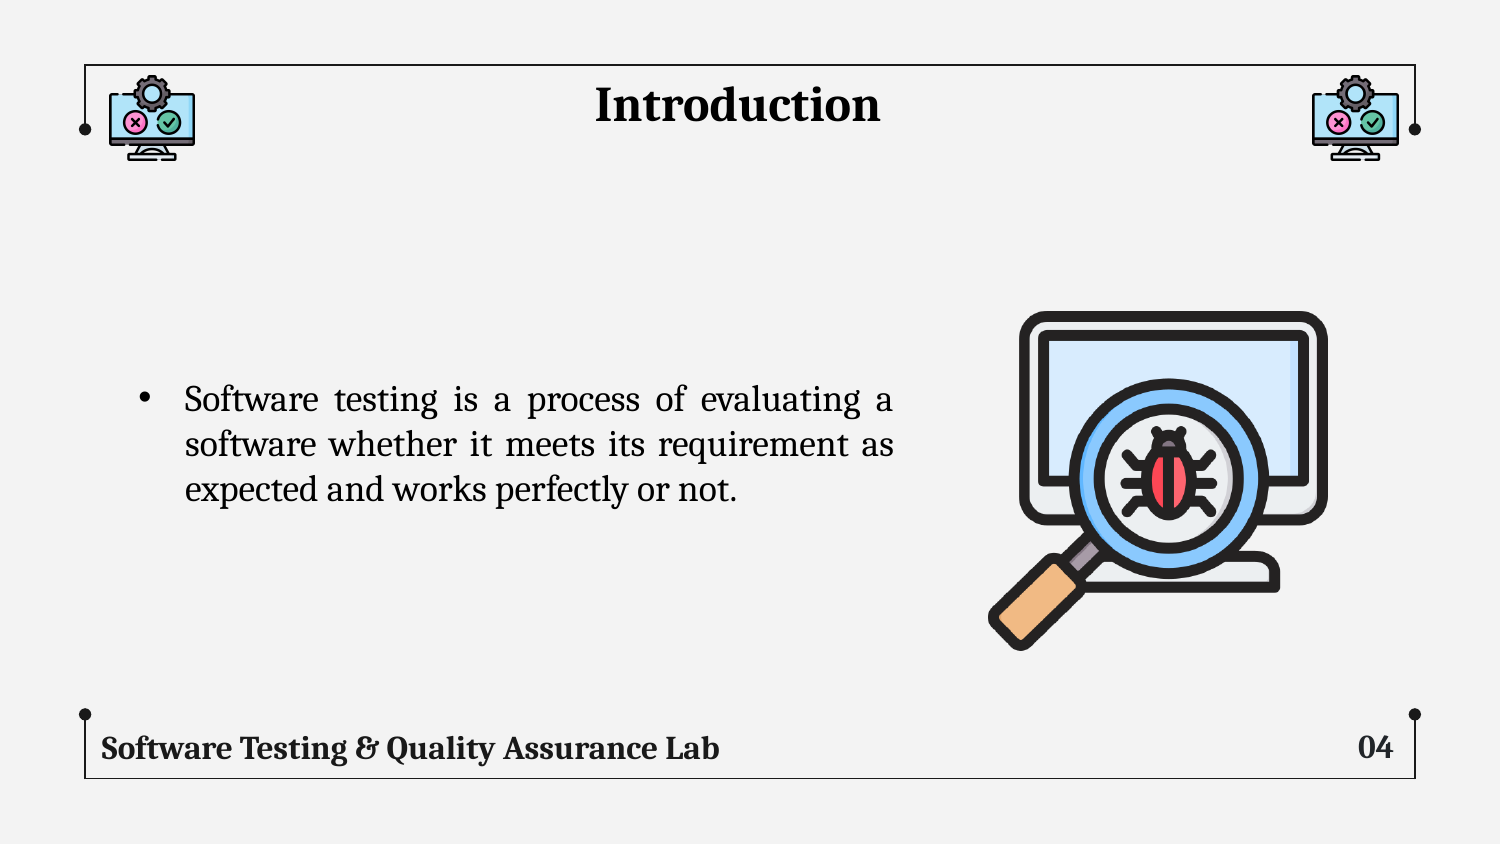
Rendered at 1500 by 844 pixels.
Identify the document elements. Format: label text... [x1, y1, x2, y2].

picture [108, 75, 195, 161]
text_box Software Testing & Quality Assurance Lab [86, 711, 774, 780]
text_box Software testing is a process of evaluating a software whether it meets its requirement as expected and works perfectly or not. [123, 366, 910, 552]
text_box 04 [1343, 709, 1417, 778]
text_box Introduction [579, 64, 910, 140]
picture [1312, 75, 1399, 161]
picture [982, 305, 1334, 657]
